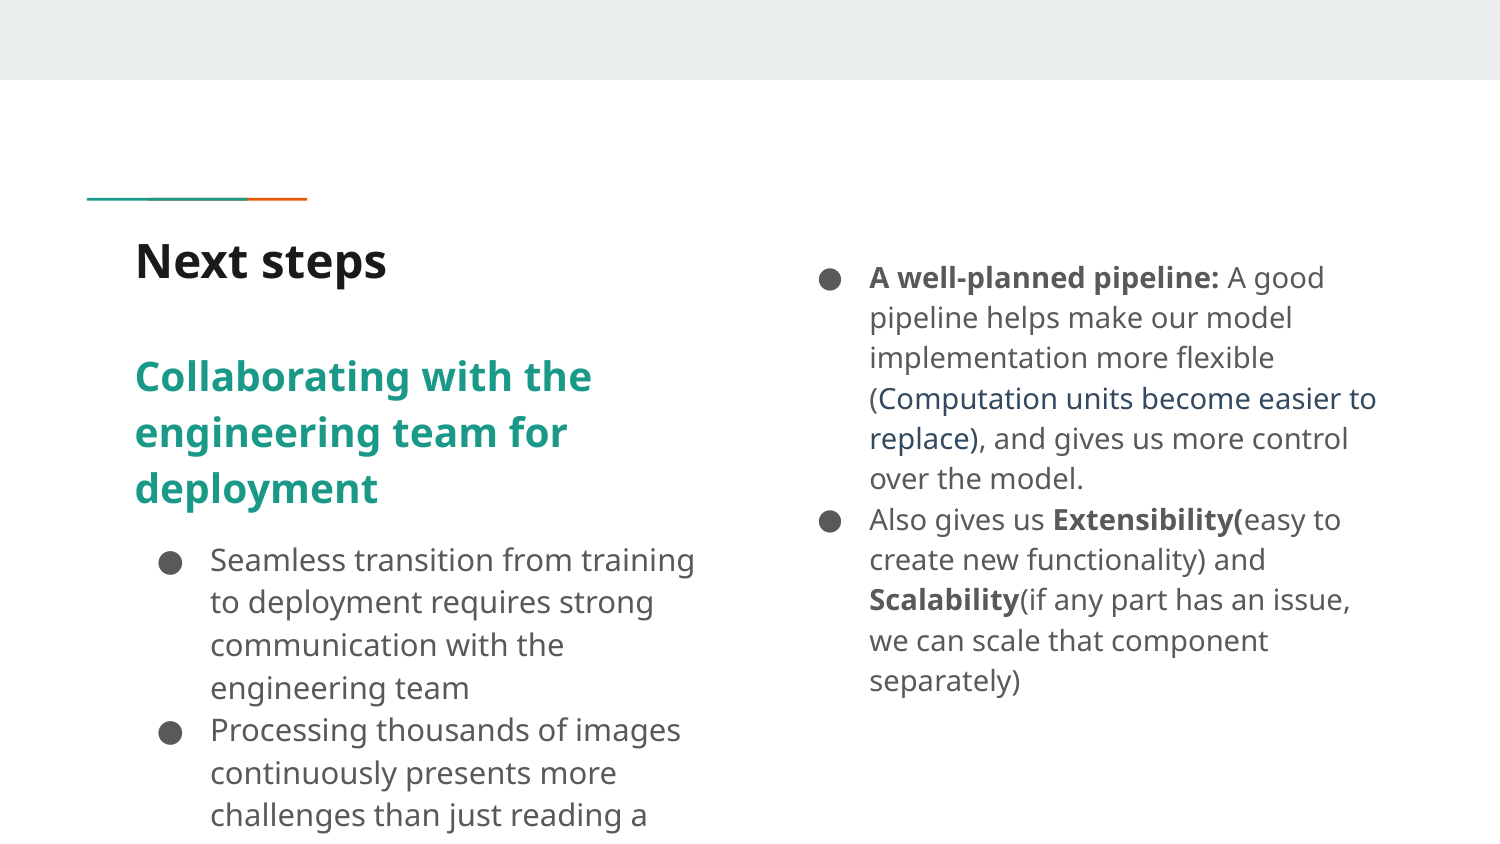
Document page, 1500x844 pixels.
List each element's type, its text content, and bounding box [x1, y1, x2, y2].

list Collaborating with the engineering team for deployment Seamless transition from training to deployment requires strong communication with the engineering team Processing thousands of images continuously presents more challenges than just reading a single dataset [119, 328, 739, 844]
list A well-planned pipeline: A good pipeline helps make our model implementation more flexible (Computation units become easier to replace), and gives us more control over the model. Also gives us Extensibility(easy to create new functionality) and Scalability(if any part has an issue, we can scale that component separately) [779, 161, 1399, 756]
title Next steps [119, 216, 779, 305]
